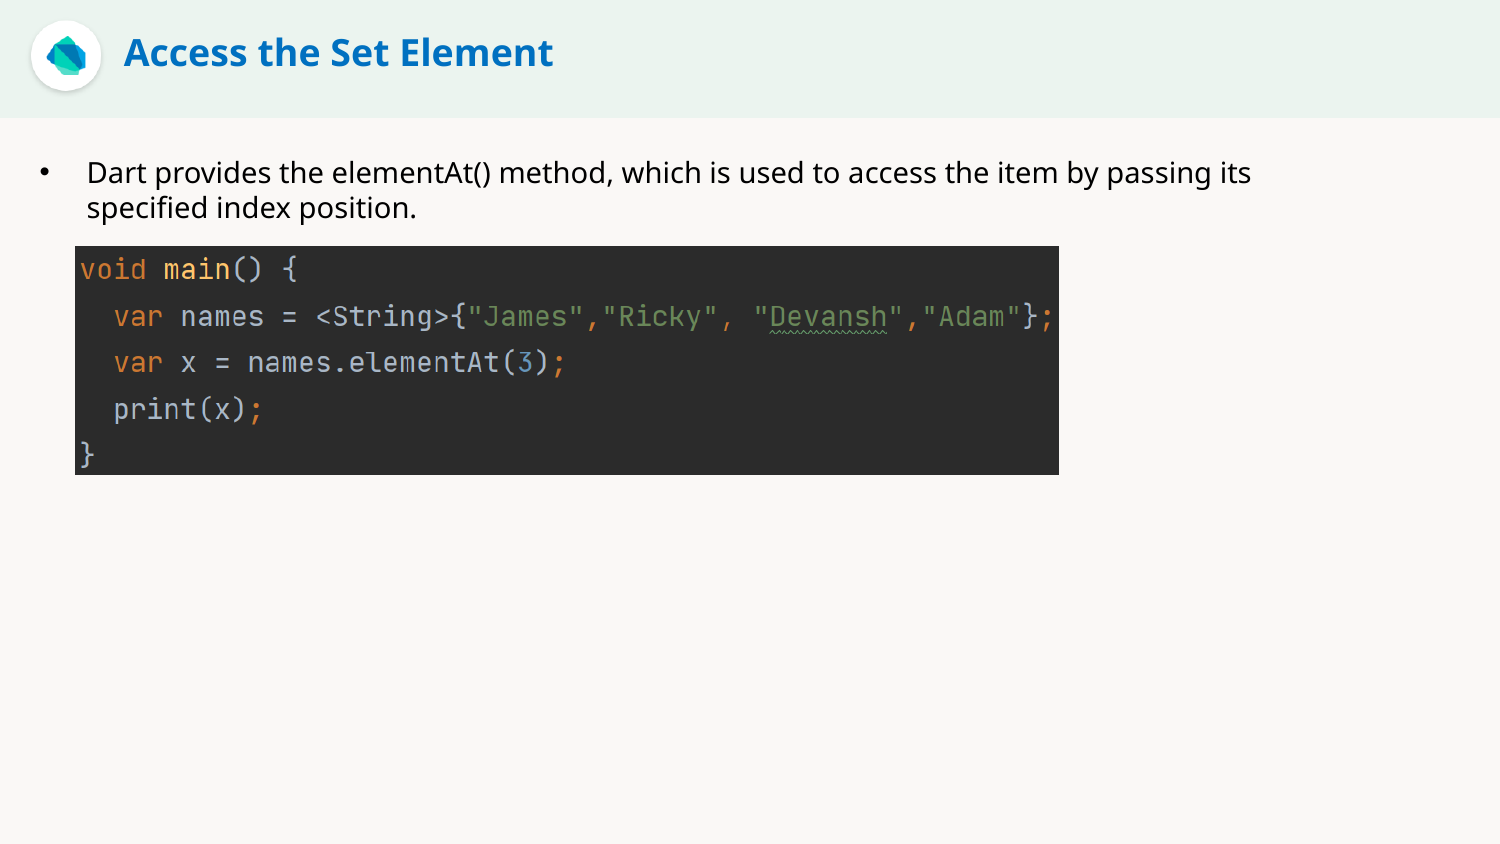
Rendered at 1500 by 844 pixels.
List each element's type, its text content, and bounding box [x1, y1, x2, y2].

text_box Dart provides the elementAt() method, which is used to access the item by passing its specified index position. [24, 146, 1363, 232]
text_box Access the Set Element [99, 21, 570, 82]
picture [0, 0, 1500, 844]
